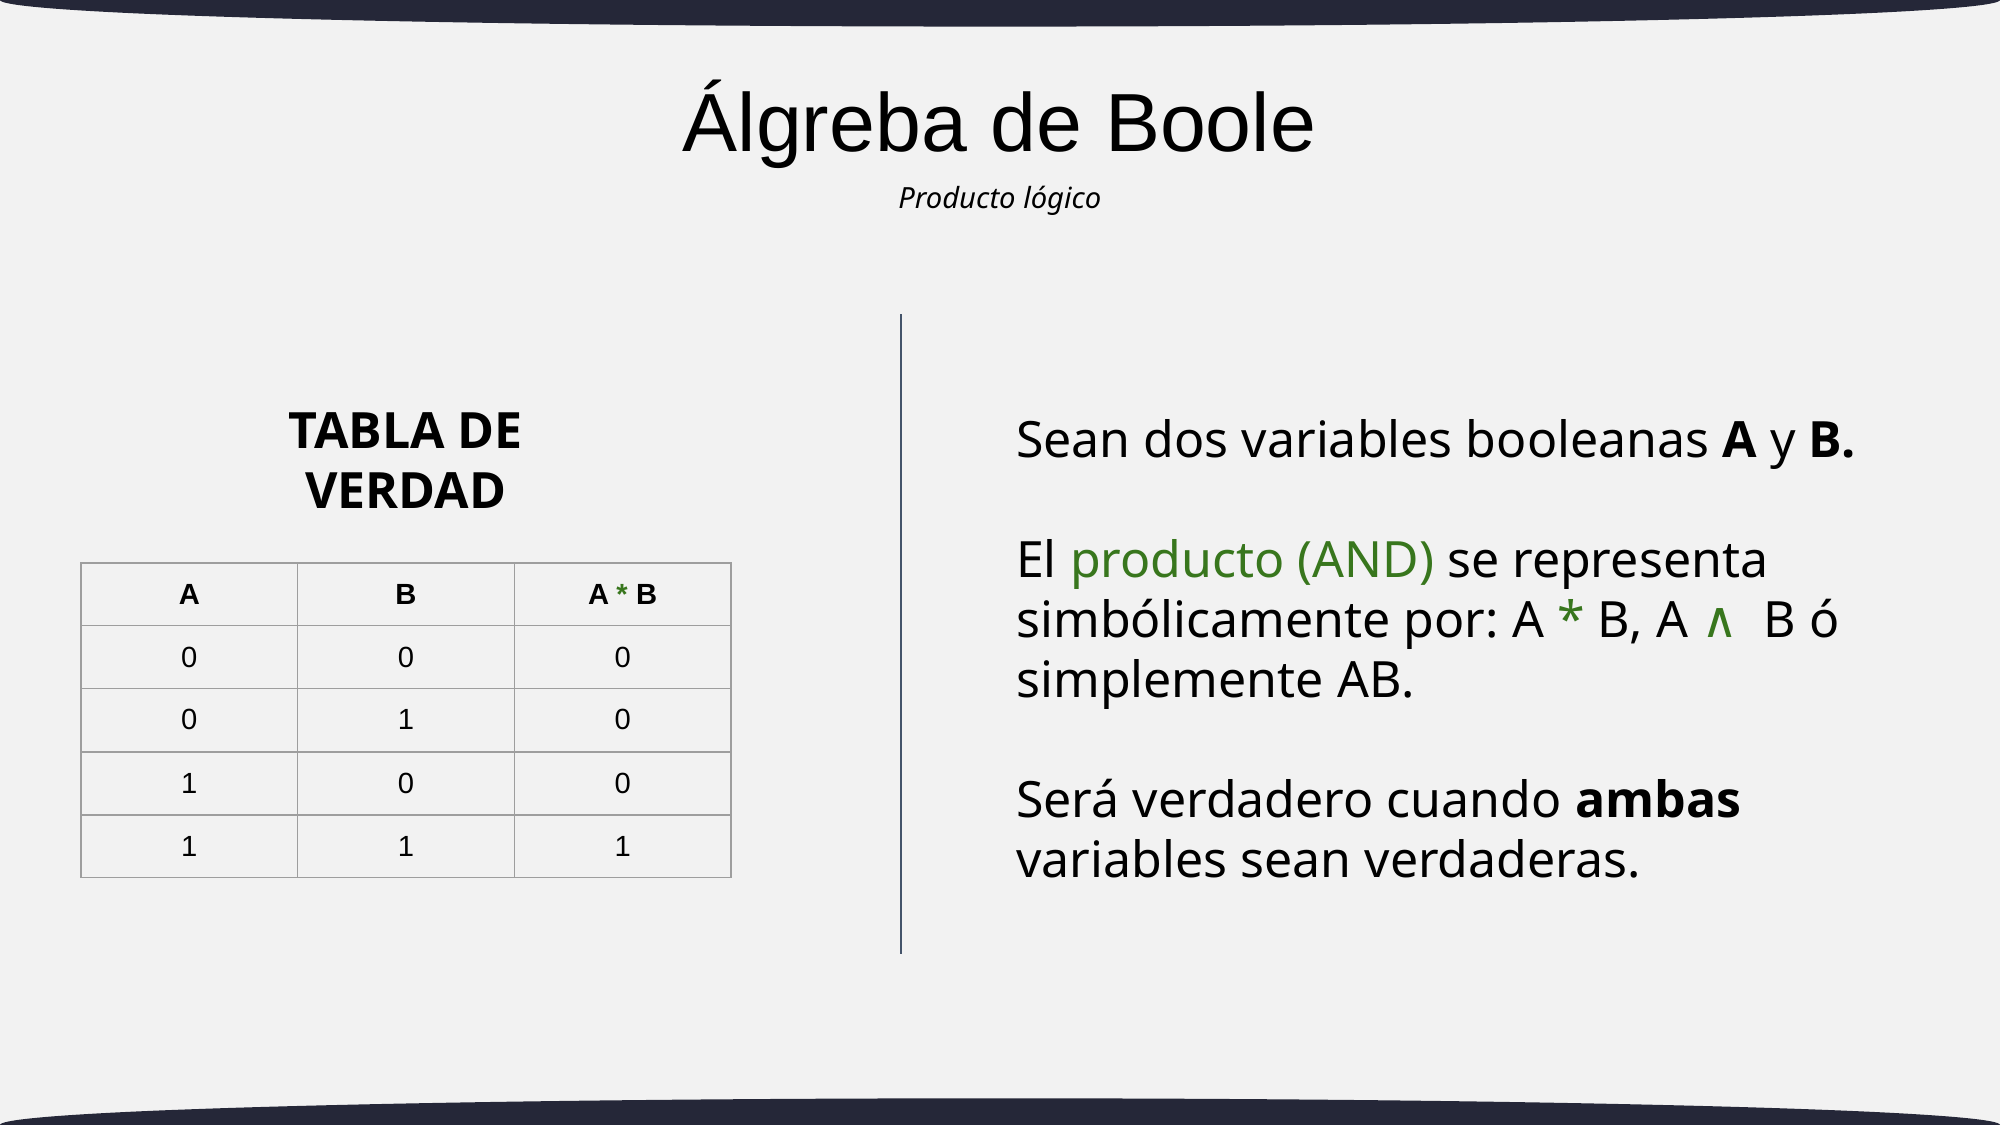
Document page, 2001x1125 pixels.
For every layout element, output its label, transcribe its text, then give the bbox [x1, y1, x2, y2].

text_box TABLA DE VERDAD [238, 383, 574, 516]
table_cell 1 [298, 816, 514, 877]
table_cell 0 [515, 753, 730, 814]
table_cell 1 [298, 689, 514, 751]
table_cell 1 [82, 753, 297, 814]
table_cell 0 [82, 626, 297, 688]
table_header A [82, 564, 297, 625]
table_header A * B [515, 564, 730, 625]
table_cell 0 [515, 626, 730, 688]
title Álgreba de Boole [291, 53, 1709, 195]
text_box Sean dos variables booleanas A y B. El producto (AND) se representa simbólicamente por: A * B, A ∧ B ó simplemente AB. Será verdadero cuando ambas variables sean verdaderas. [1001, 392, 1974, 917]
table_cell 0 [298, 753, 514, 814]
table_cell 0 [515, 689, 730, 751]
table_cell 0 [82, 689, 297, 751]
table_header B [298, 564, 514, 625]
table_cell 1 [515, 816, 730, 877]
table_cell 0 [298, 626, 514, 688]
table_cell 1 [82, 816, 297, 877]
text_box Producto lógico [491, 172, 1509, 223]
